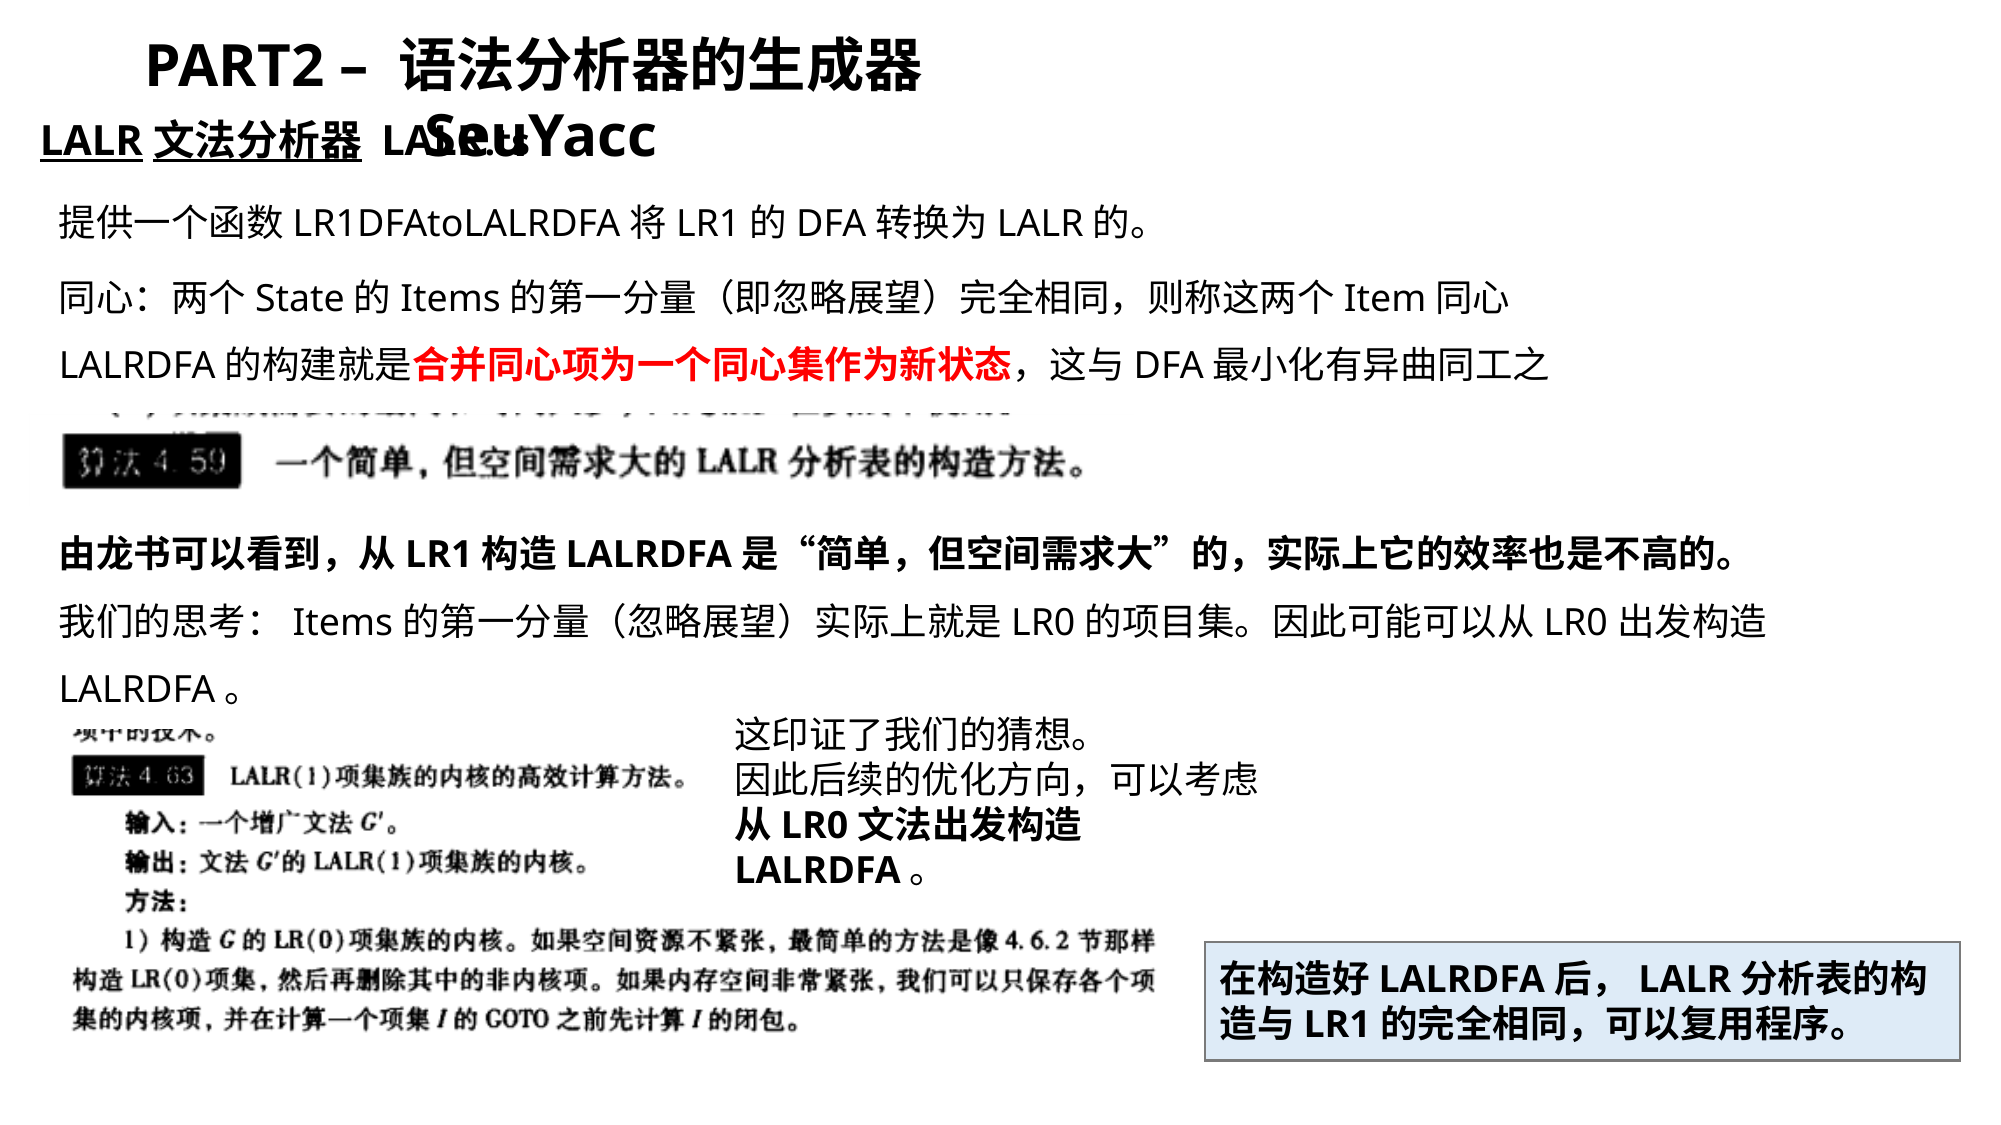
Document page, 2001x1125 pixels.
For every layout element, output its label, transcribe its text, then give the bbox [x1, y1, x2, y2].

picture [28, 413, 1134, 506]
text_box LALR文法分析器 LALR.ts [25, 106, 546, 171]
text_box 提供一个函数LR1DFAtoLALRDFA将LR1的DFA转换为LALR的。 [43, 191, 1232, 252]
text_box 同心：两个State的Items的第一分量（即忽略展望）完全相同，则称这两个Item同心 LALRDFA的构建就是合并同心项为一个同心集作为新状态，这与DFA最小化有异曲同工之妙 [43, 266, 1583, 462]
text_box 这印证了我们的猜想。 因此后续的优化方向，可以考虑从LR0文法出发构造LALRDFA。 [719, 703, 1281, 899]
text_box 由龙书可以看到，从LR1构造LALRDFA是“简单，但空间需求大”的，实际上它的效率也是不高的。 我们的思考：Items的第一分量（忽略展望）实际上就是LR0的项目集。因此可能可以从LR0出发构造LALRDFA。 经翻看龙书，可见： [43, 500, 1904, 786]
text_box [1204, 941, 1961, 1061]
text_box PART2 – 语法分析器的生成器SeuYacc [15, 20, 1066, 175]
picture [28, 729, 1200, 1040]
